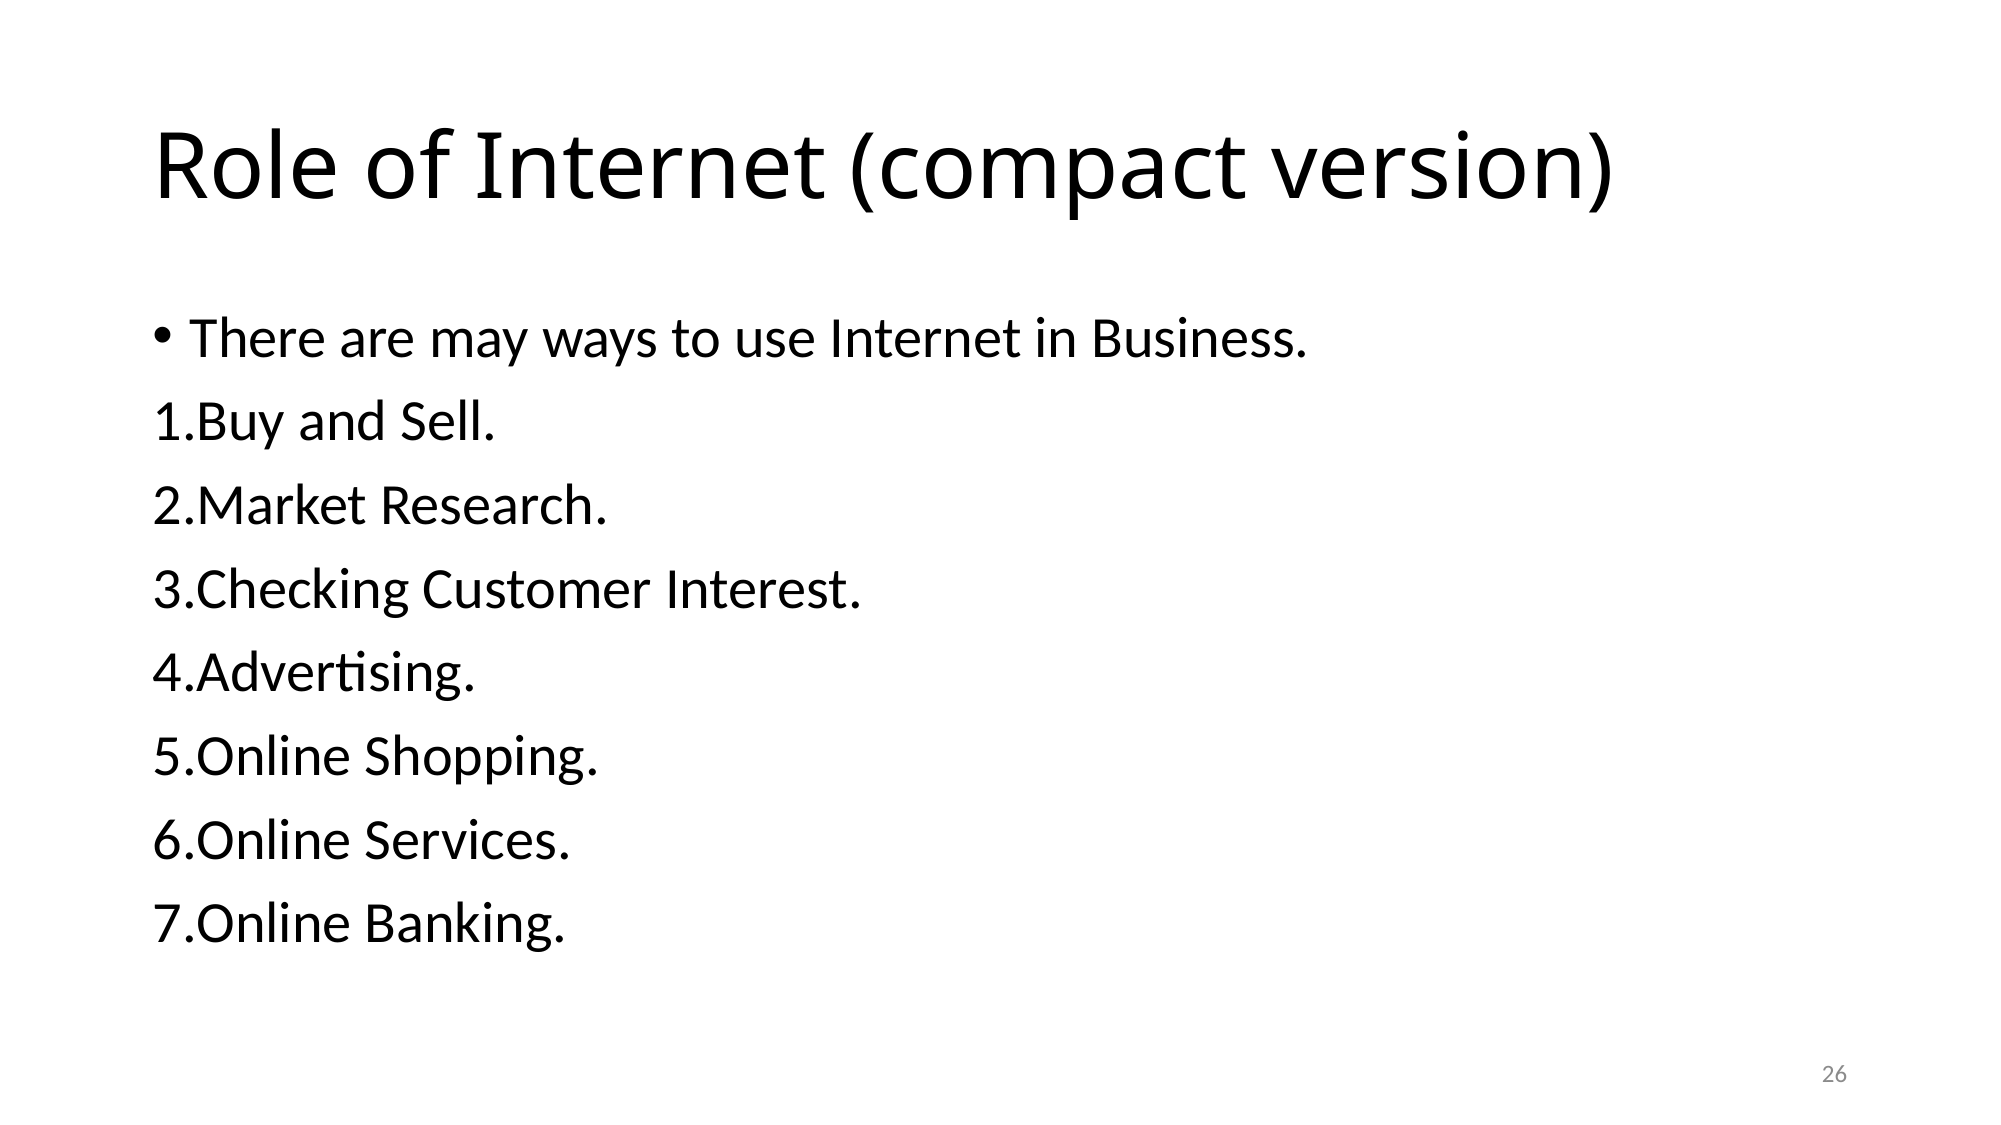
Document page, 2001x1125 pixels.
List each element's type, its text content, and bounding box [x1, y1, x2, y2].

title Role of Internet (compact version) [137, 59, 1863, 278]
list There are may ways to use Internet in Business. Buy and Sell. Market Research. Checking Customer Interest. Advertising. Online Shopping. Online Services. Online Banking. [137, 299, 1863, 1014]
slide_number 26 [1412, 1042, 1863, 1103]
